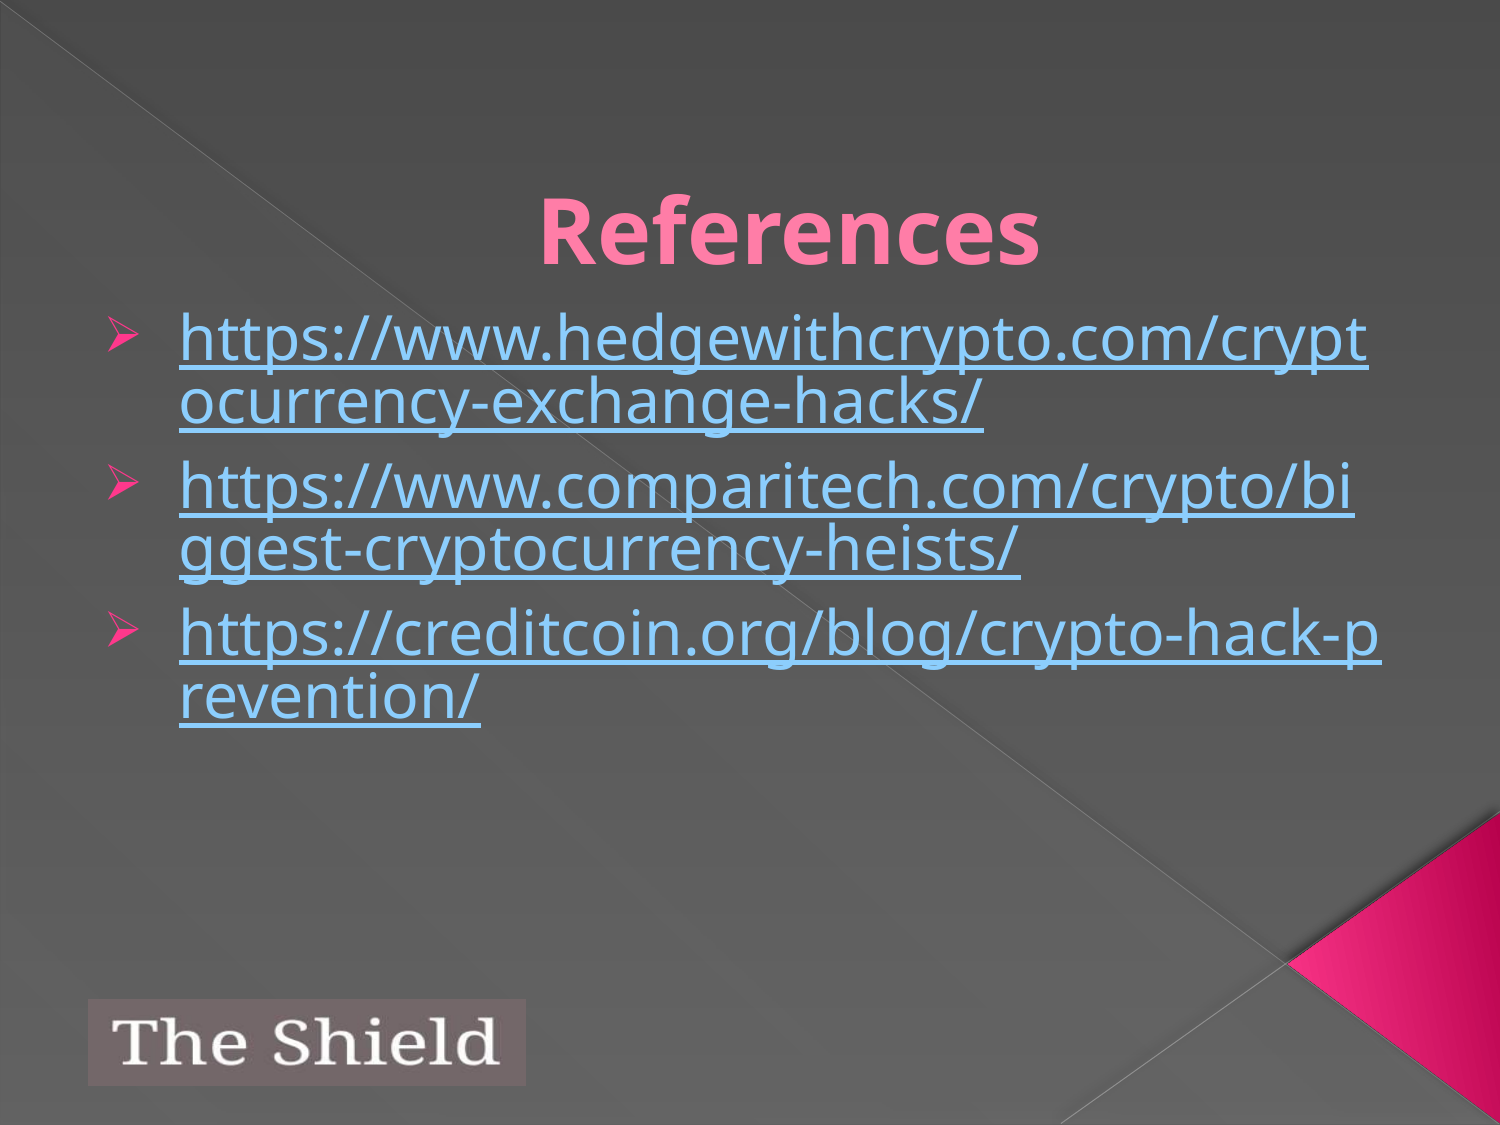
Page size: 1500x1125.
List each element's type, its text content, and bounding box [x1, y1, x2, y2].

subtitle https://www.hedgewithcrypto.com/cryptocurrency-exchange-hacks/ https://www.comparitech.com/crypto/biggest-cryptocurrency-heists/ https://creditcoin.org/blog/crypto-hack-prevention/ [88, 290, 1412, 870]
title References [88, 127, 1412, 290]
picture [88, 999, 526, 1086]
